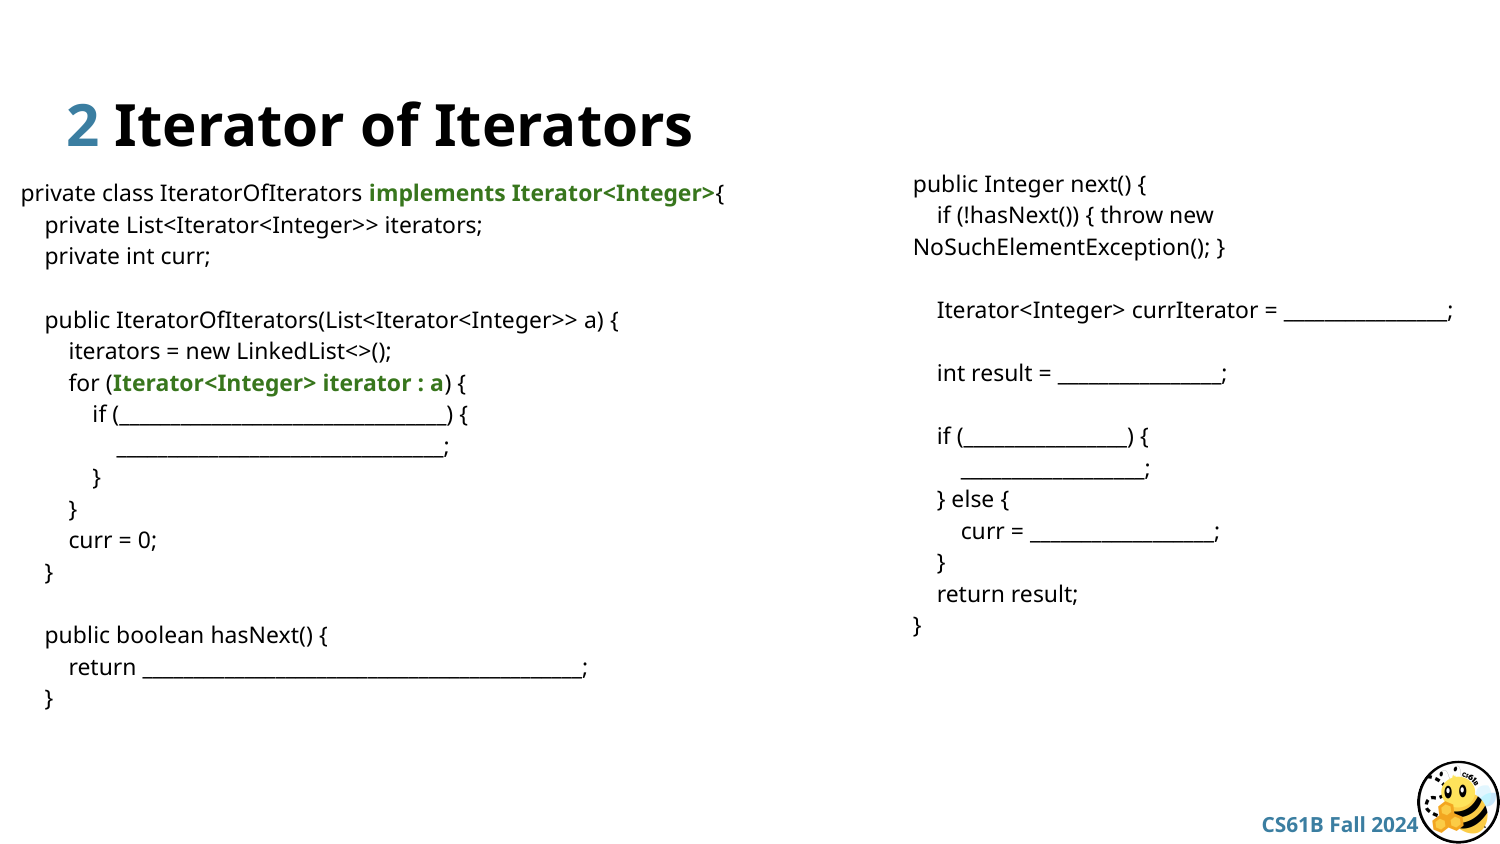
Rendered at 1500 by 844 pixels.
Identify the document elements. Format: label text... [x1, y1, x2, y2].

title 2 Iterator of Iterators [51, 72, 1449, 159]
list private class IteratorOfIterators implements Iterator<Integer>{ private List<Iterator<Integer>> iterators; private int curr; public IteratorOfIterators(List<Iterator<Integer>> a) { iterators = new LinkedList<>(); for (Iterator<Integer> iterator : a) { if (________________________________) { ________________________________; } } curr = 0; } public boolean hasNext() { return ___________________________________________; } [5, 159, 897, 720]
text_box public Integer next() { if (!hasNext()) { throw new NoSuchElementException(); } Iterator<Integer> currIterator = ________________; int result = ________________; if (________________) { __________________; } else { curr = __________________; } return result; } [897, 122, 1485, 772]
picture [1417, 770, 1500, 844]
